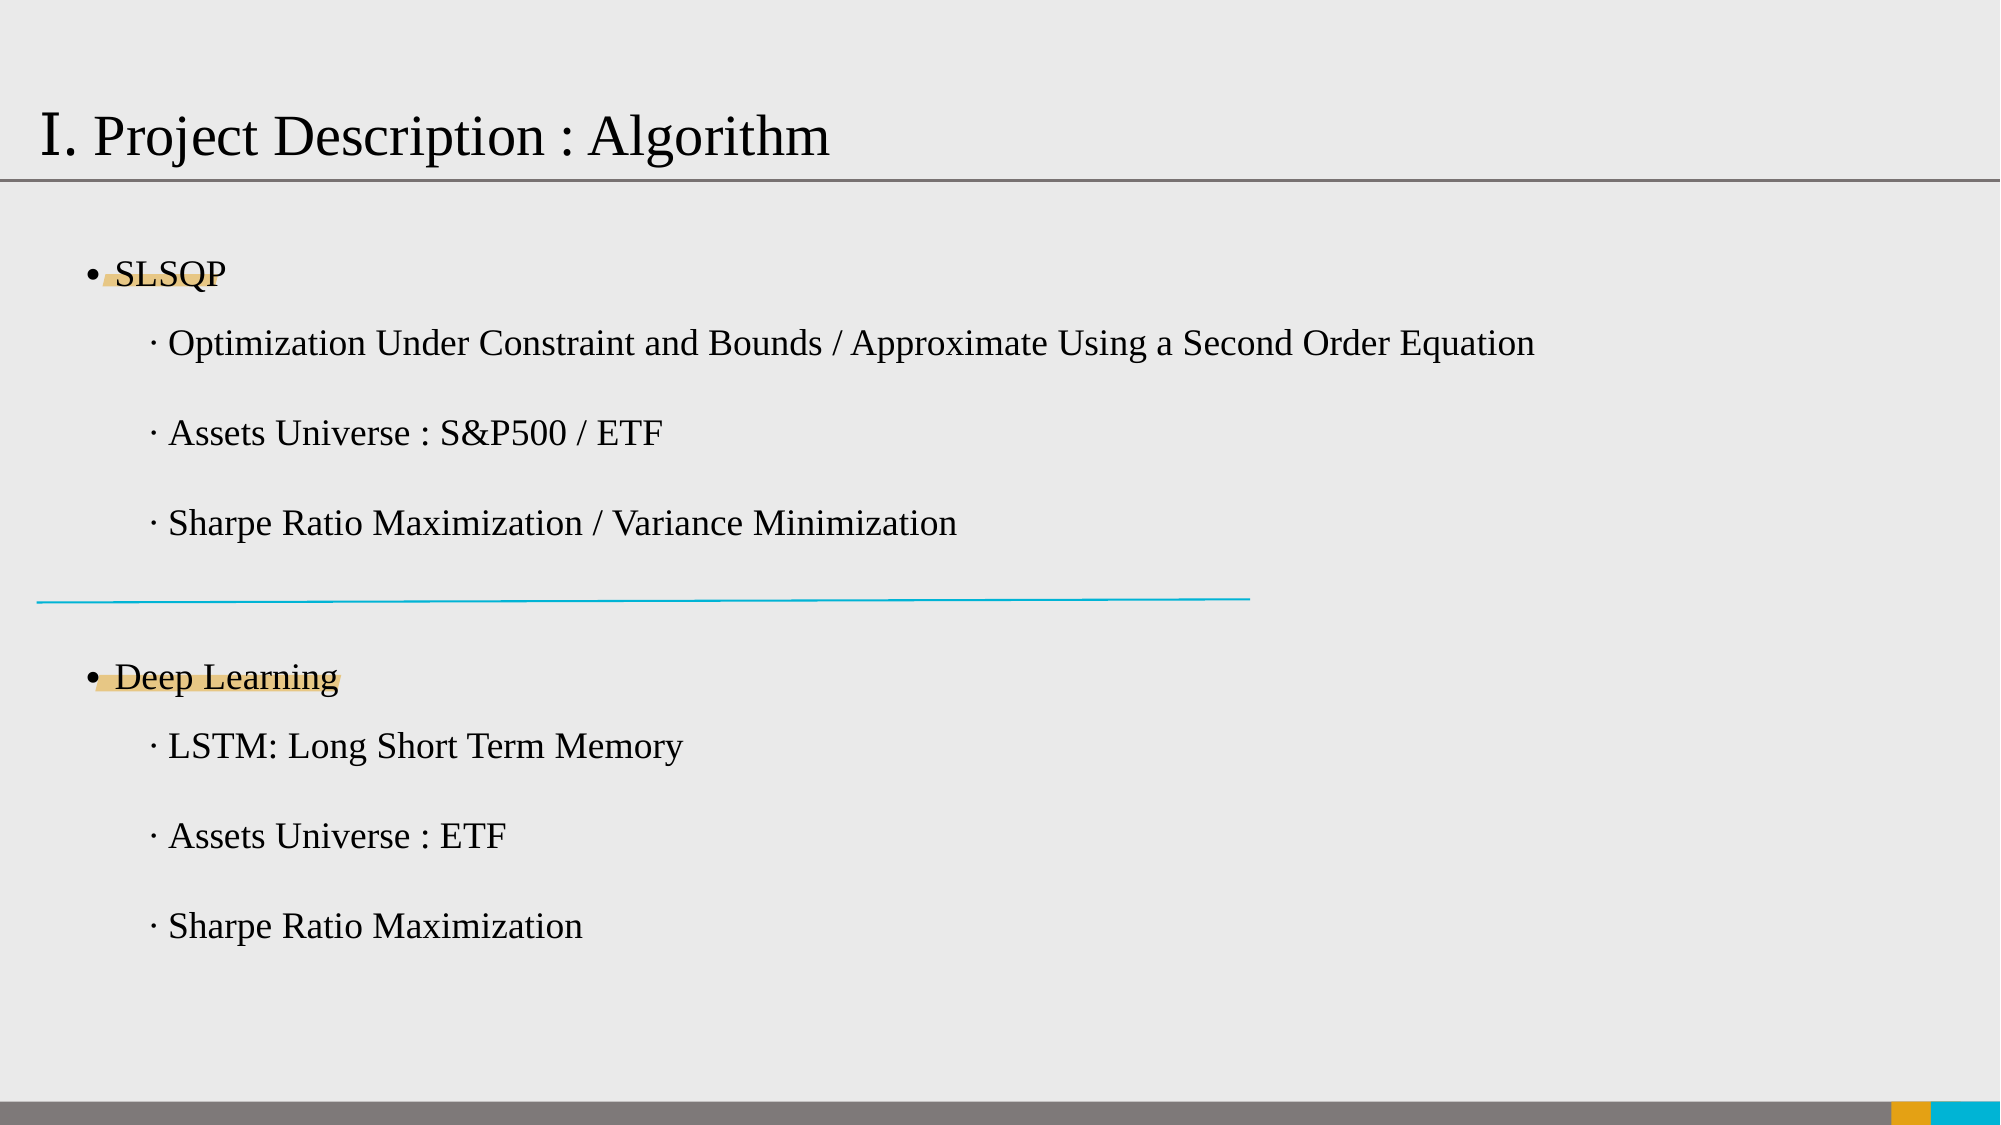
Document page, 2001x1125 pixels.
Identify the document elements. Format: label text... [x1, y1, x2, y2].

text_box ∙ Deep Learning [66, 644, 726, 705]
text_box [1930, 1101, 2000, 1125]
text_box Ⅰ. Project Description : Algorithm [25, 89, 993, 175]
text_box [36, 599, 1250, 603]
text_box [1890, 1101, 1930, 1125]
text_box ∙ SLSQP [66, 241, 842, 302]
text_box ∙ Optimization Under Constraint and Bounds / Approximate Using a Second Order Equation ∙ Assets Universe : S&P500 / ETF ∙ Sharpe Ratio Maximization / Variance Minimization [134, 310, 1814, 551]
text_box [0, 1101, 1890, 1125]
text_box ∙ LSTM: Long Short Term Memory ∙ Assets Universe : ETF ∙ Sharpe Ratio Maximization [134, 713, 1216, 954]
